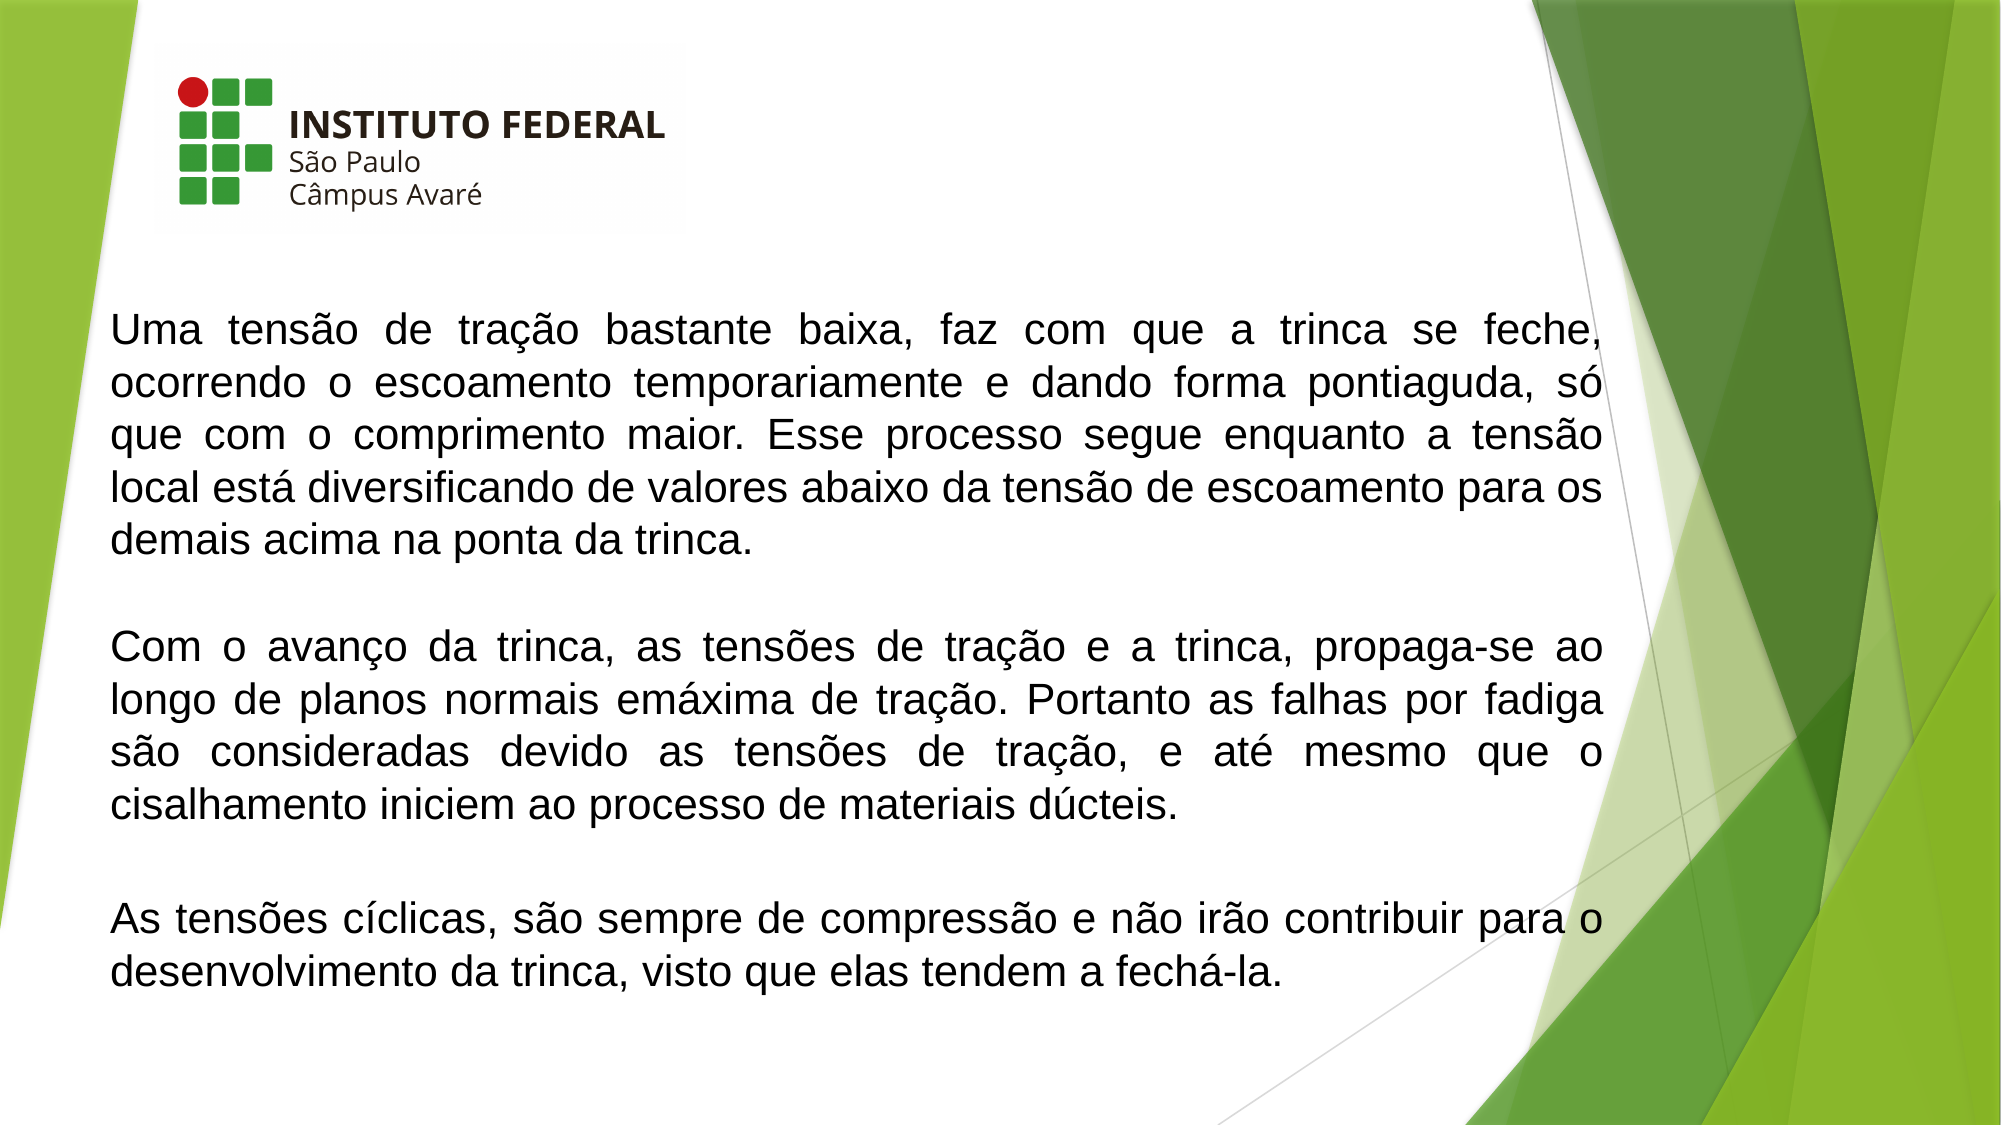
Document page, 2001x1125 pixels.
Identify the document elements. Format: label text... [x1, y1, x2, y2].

text_box Com o avanço da trinca, as tensões de tração e a trinca, propaga-se ao longo de planos normais emáxima de tração. Portanto as falhas por fadiga são consideradas devido as tensões de tração, e até mesmo que o cisalhamento iniciem ao processo de materiais dúcteis. [95, 610, 1620, 836]
subtitle Uma tensão de tração bastante baixa, faz com que a trinca se feche, ocorrendo o escoamento temporariamente e dando forma pontiaguda, só que com o comprimento maior. Esse processo segue enquanto a tensão local está diversificando de valores abaixo da tensão de escoamento para os demais acima na ponta da trinca. [95, 293, 1620, 610]
text_box As tensões cíclicas, são sempre de compressão e não irão contribuir para o desenvolvimento da trinca, visto que elas tendem a fechá-la. [95, 882, 1620, 1003]
picture [154, 42, 687, 234]
